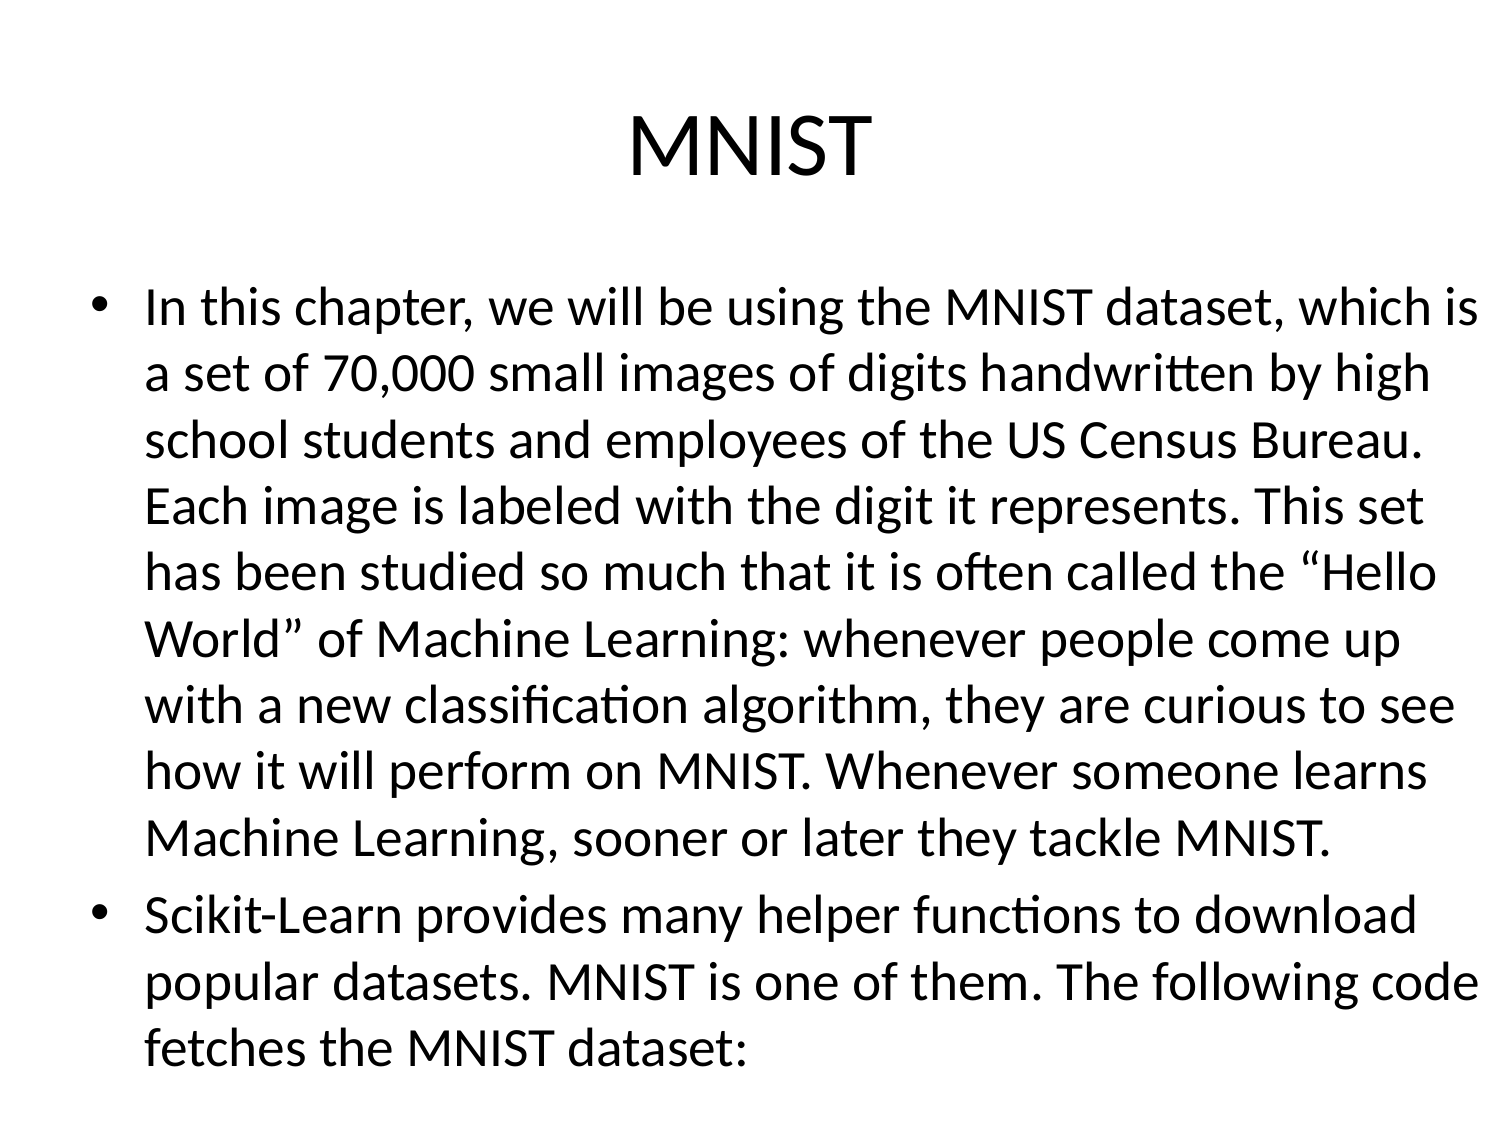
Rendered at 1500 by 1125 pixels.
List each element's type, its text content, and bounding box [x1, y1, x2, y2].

list In this chapter, we will be using the MNIST dataset, which is a set of 70,000 small images of digits handwritten by high school students and employees of the US Census Bureau. Each image is labeled with the digit it represents. This set has been studied so much that it is often called the “Hello World” of Machine Learning: whenever people come up with a new classification algorithm, they are curious to see how it will perform on MNIST. Whenever someone learns Machine Learning, sooner or later they tackle MNIST. Scikit-Learn provides many helper functions to download popular datasets. MNIST is one of them. The following code fetches the MNIST dataset: [75, 262, 1500, 1125]
title MNIST [75, 45, 1425, 233]
